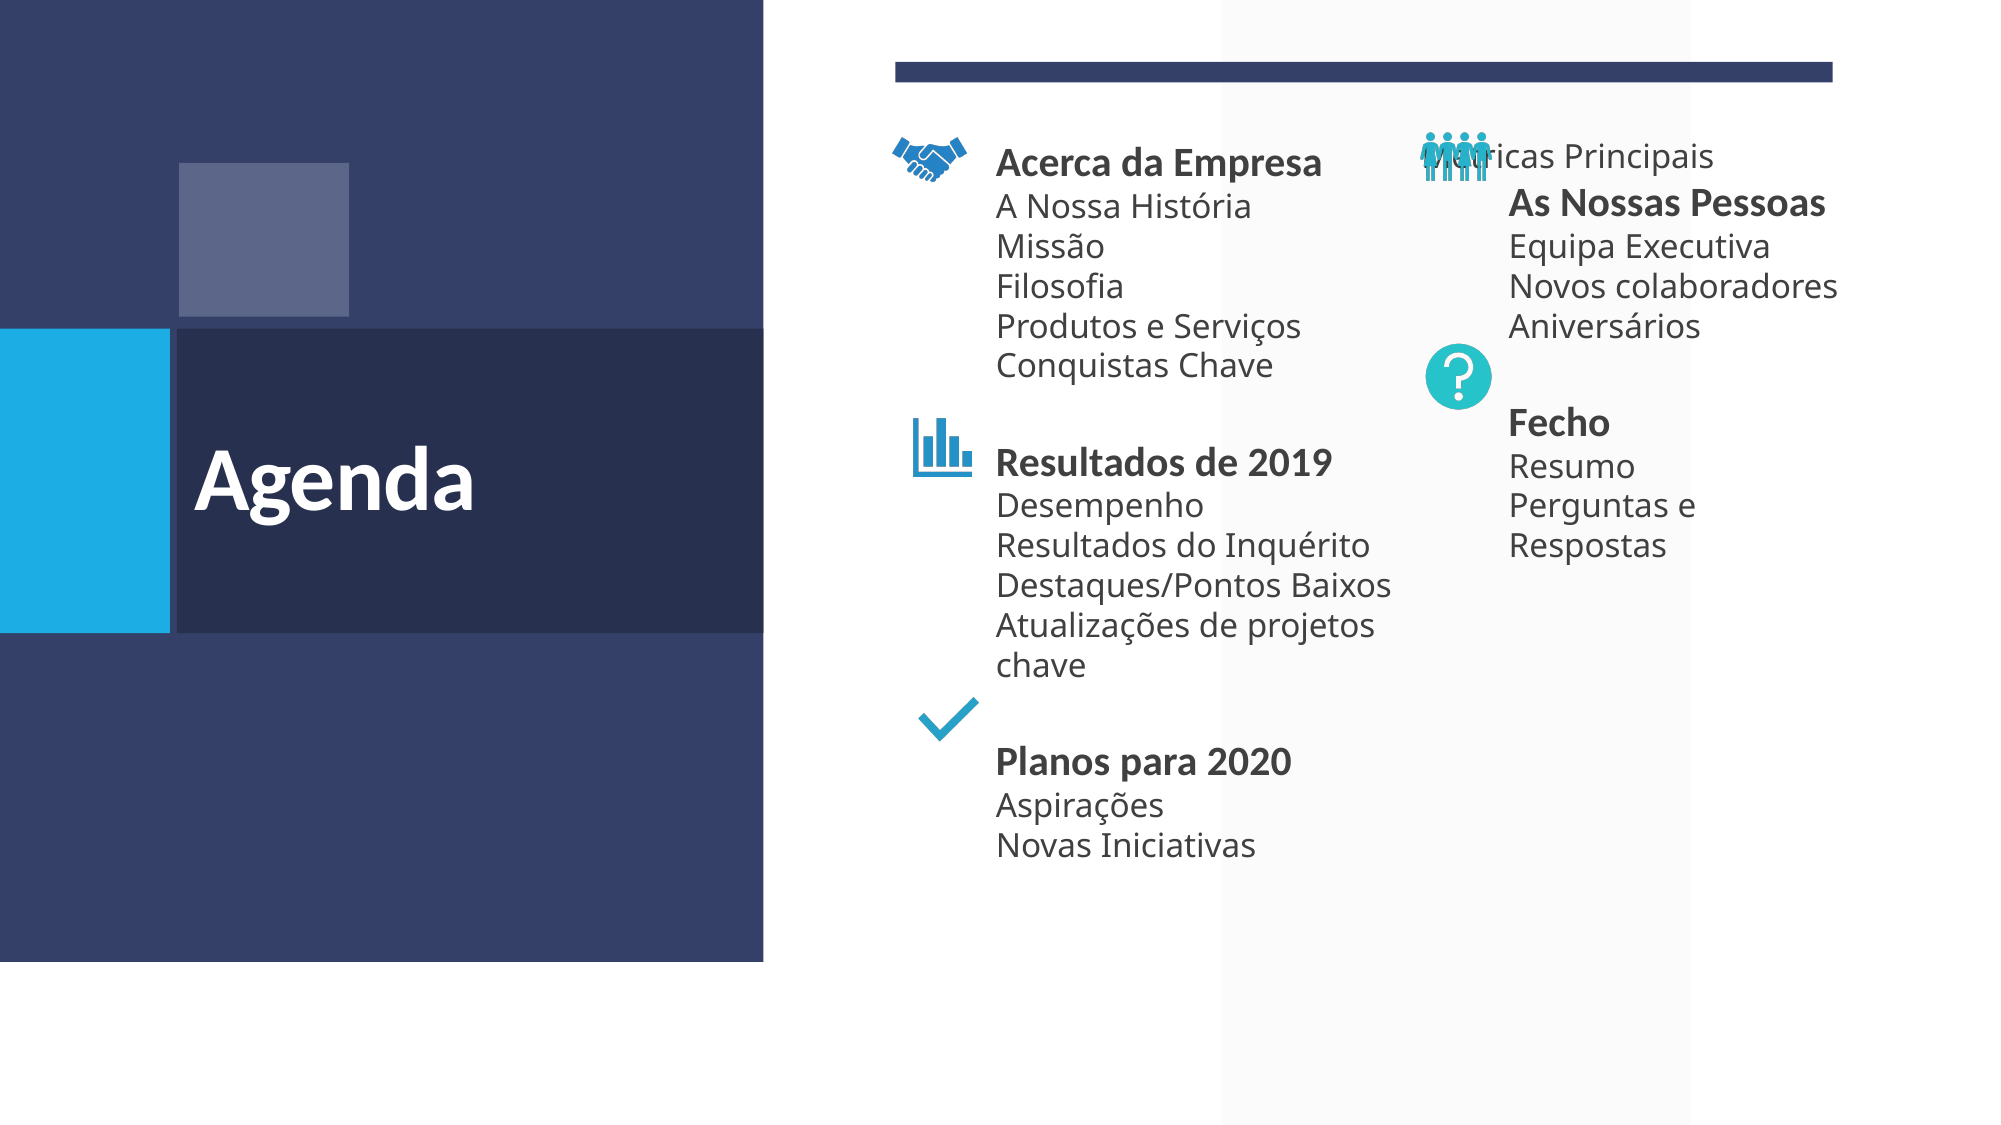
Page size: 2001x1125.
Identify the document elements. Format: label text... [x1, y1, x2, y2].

text_box [916, 685, 980, 752]
text_box [1414, 114, 1498, 199]
text_box [1416, 334, 1501, 419]
text_box [900, 406, 984, 490]
title Agenda [179, 309, 723, 653]
list Acerca da Empresa A Nossa História Missão Filosofia Produtos e Serviços Conquistas Chave Resultados de 2019 Desempenho Resultados do Inquérito Destaques/Pontos Baixos Atualizações de projetos chave Planos para 2020 Aspirações Novas Iniciativas Métricas Principais As Nossas Pessoas Equipa Executiva Novos colaboradores Aniversários Fecho Resumo Perguntas e Respostas [995, 118, 1847, 881]
text_box [887, 117, 972, 202]
